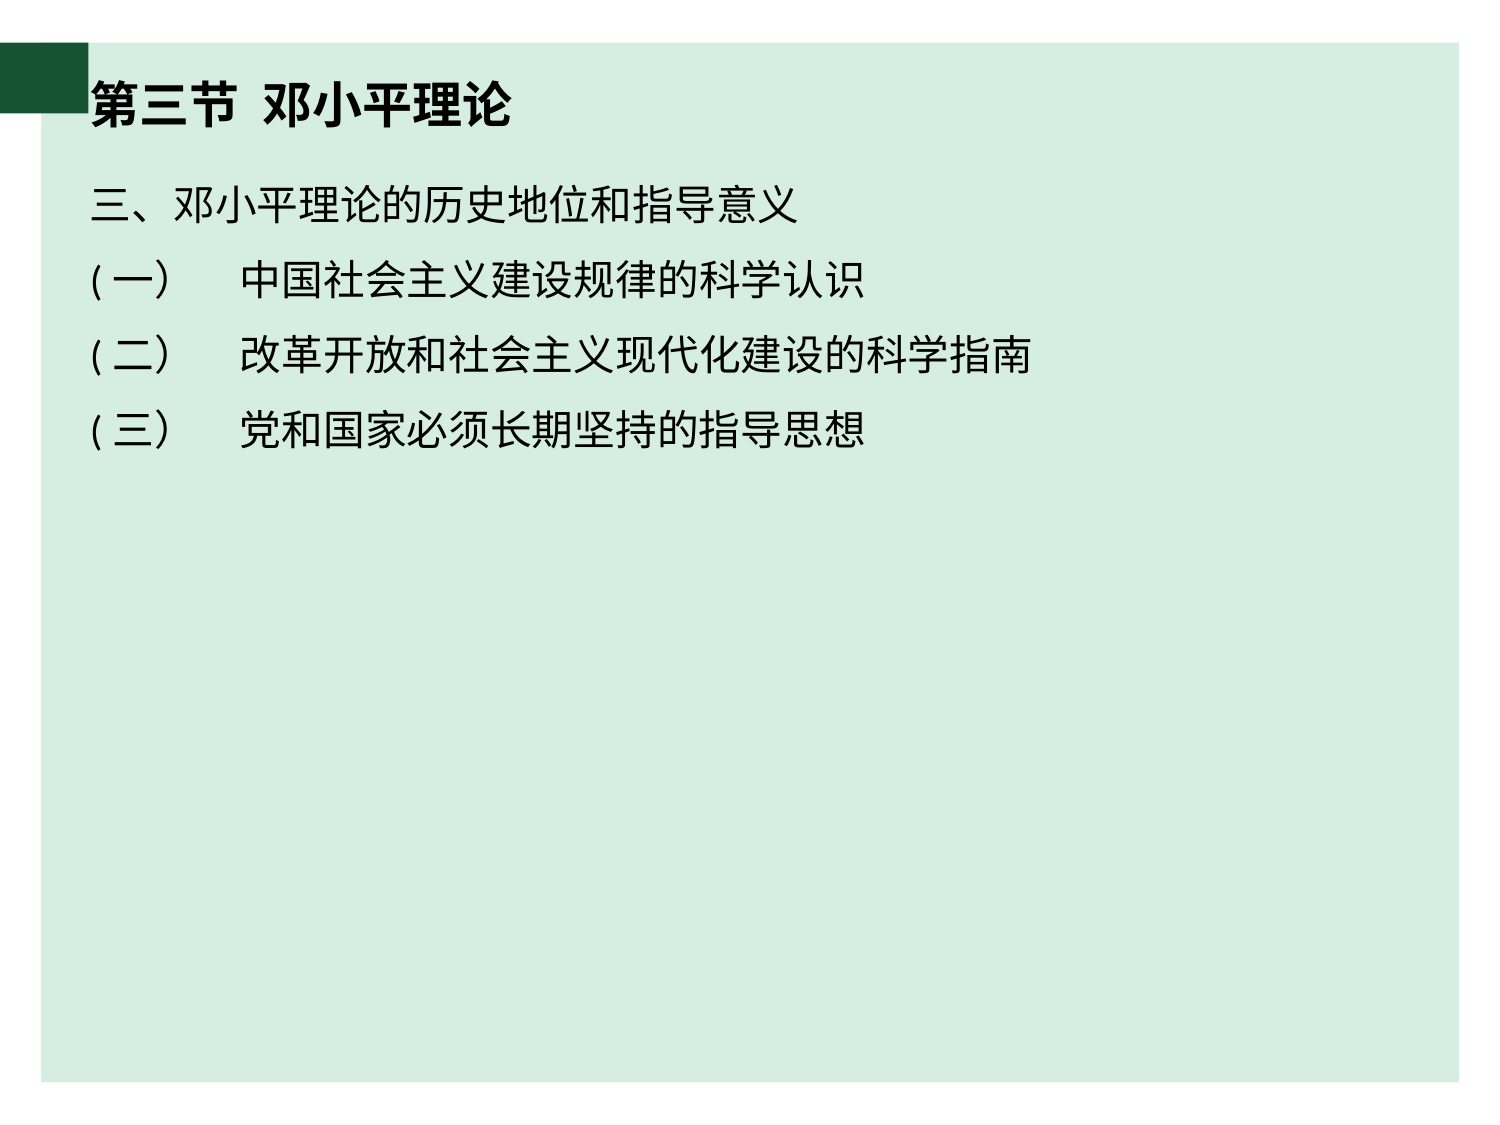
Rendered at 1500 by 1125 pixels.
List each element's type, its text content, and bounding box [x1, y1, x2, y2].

title 第三节 邓小平理论 [75, 10, 1425, 146]
list 三、邓小平理论的历史地位和指导意义 (一） 中国社会主义建设规律的科学认识 (二） 改革开放和社会主义现代化建设的科学指南 (三） 党和国家必须长期坚持的指导思想 [75, 146, 1425, 1119]
